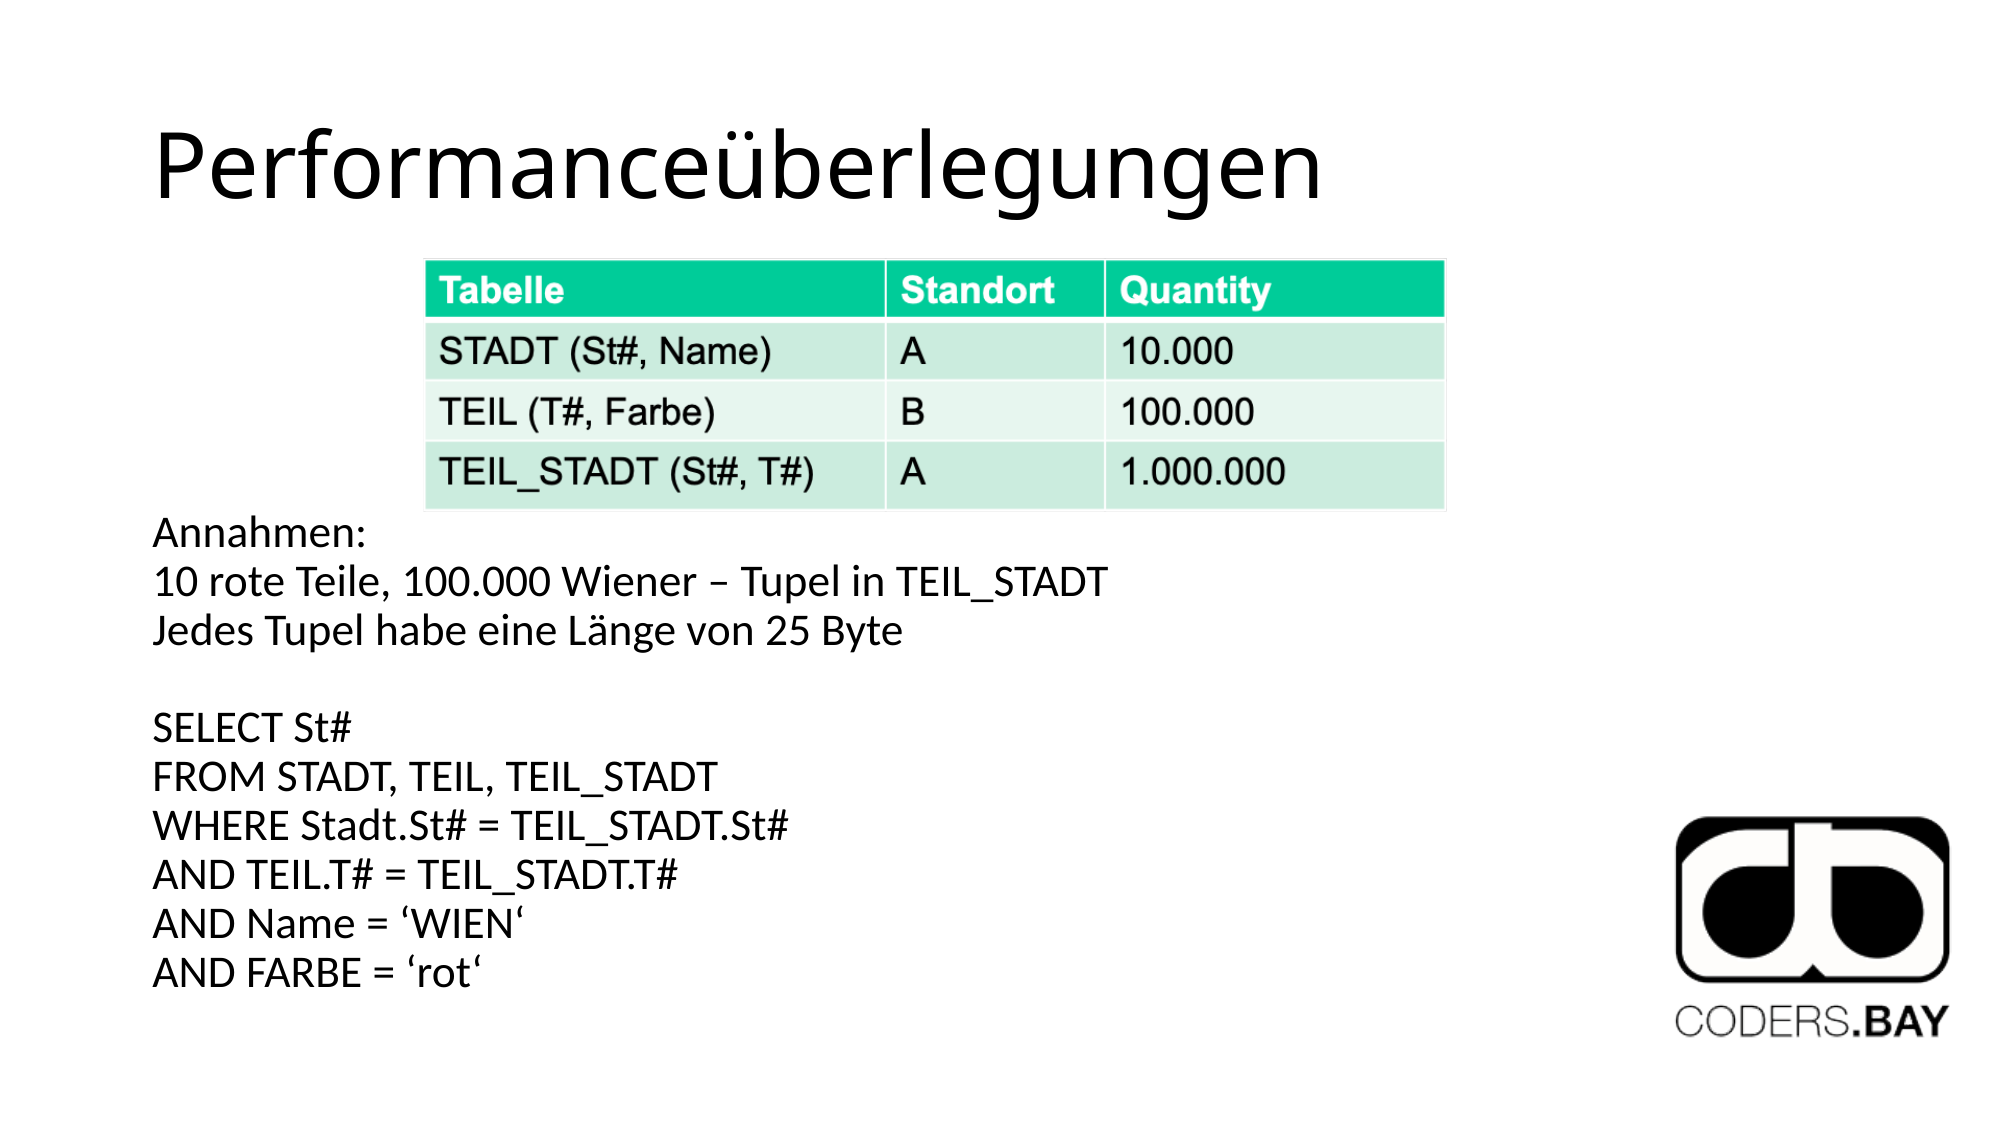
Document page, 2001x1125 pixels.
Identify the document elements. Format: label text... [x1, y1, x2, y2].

list Annahmen: 10 rote Teile, 100.000 Wiener – Tupel in TEIL_STADT Jedes Tupel habe eine Länge von 25 Byte SELECT St# FROM STADT, TEIL, TEIL_STADT WHERE Stadt.St# = TEIL_STADT.St# AND TEIL.T# = TEIL_STADT.T# AND Name = ‘WIEN‘ AND FARBE = ‘rot‘ [137, 299, 1863, 1014]
title Performanceüberlegungen [137, 59, 1863, 278]
picture [422, 254, 1450, 516]
picture [1637, 751, 1989, 1103]
